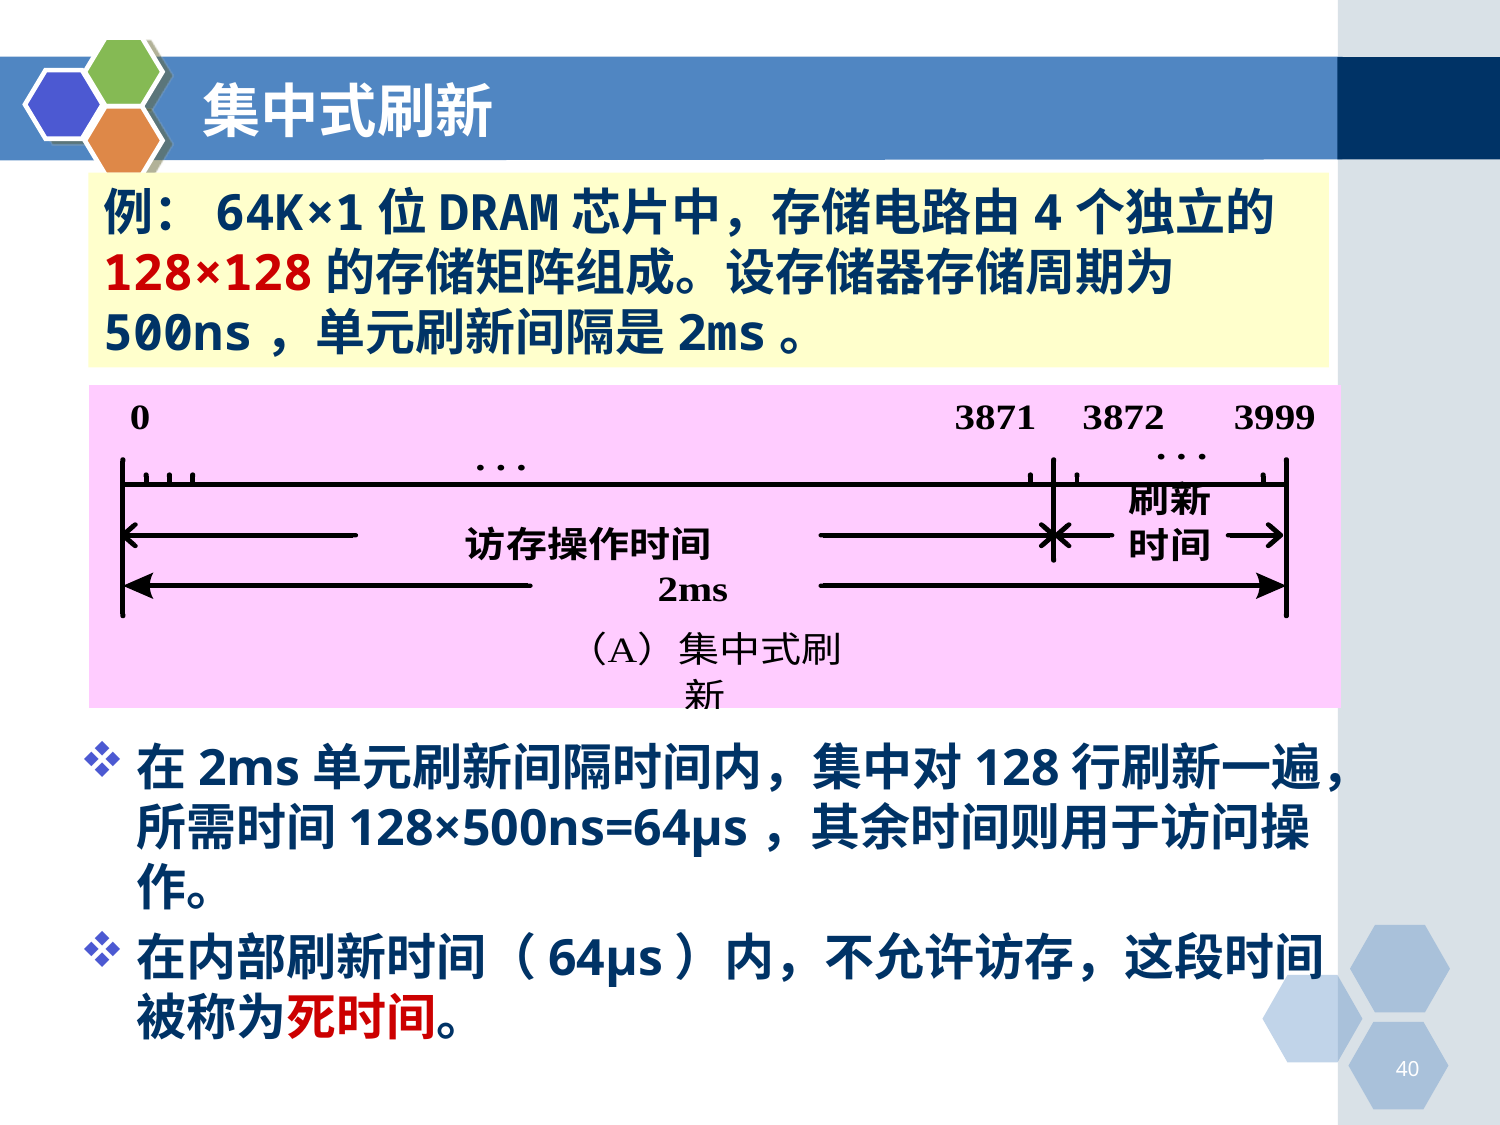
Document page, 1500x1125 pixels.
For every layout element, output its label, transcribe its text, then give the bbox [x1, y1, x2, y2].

list 在2ms单元刷新间隔时间内，集中对128行刷新一遍，所需时间128×500ns=64μs，其余时间则用于访问操作。 在内部刷新时间（64μs）内，不允许访存，这段时间被称为死时间。 [64, 727, 1365, 1024]
text_box 例：64K×1位DRAM芯片中，存储电路由4个独立的128×128的存储矩阵组成。设存储器存储周期为500ns，单元刷新间隔是2ms。 [88, 172, 1329, 368]
title 集中式刷新 [187, 62, 1288, 155]
slide_number 40 [1359, 1047, 1435, 1086]
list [88, 385, 1341, 709]
